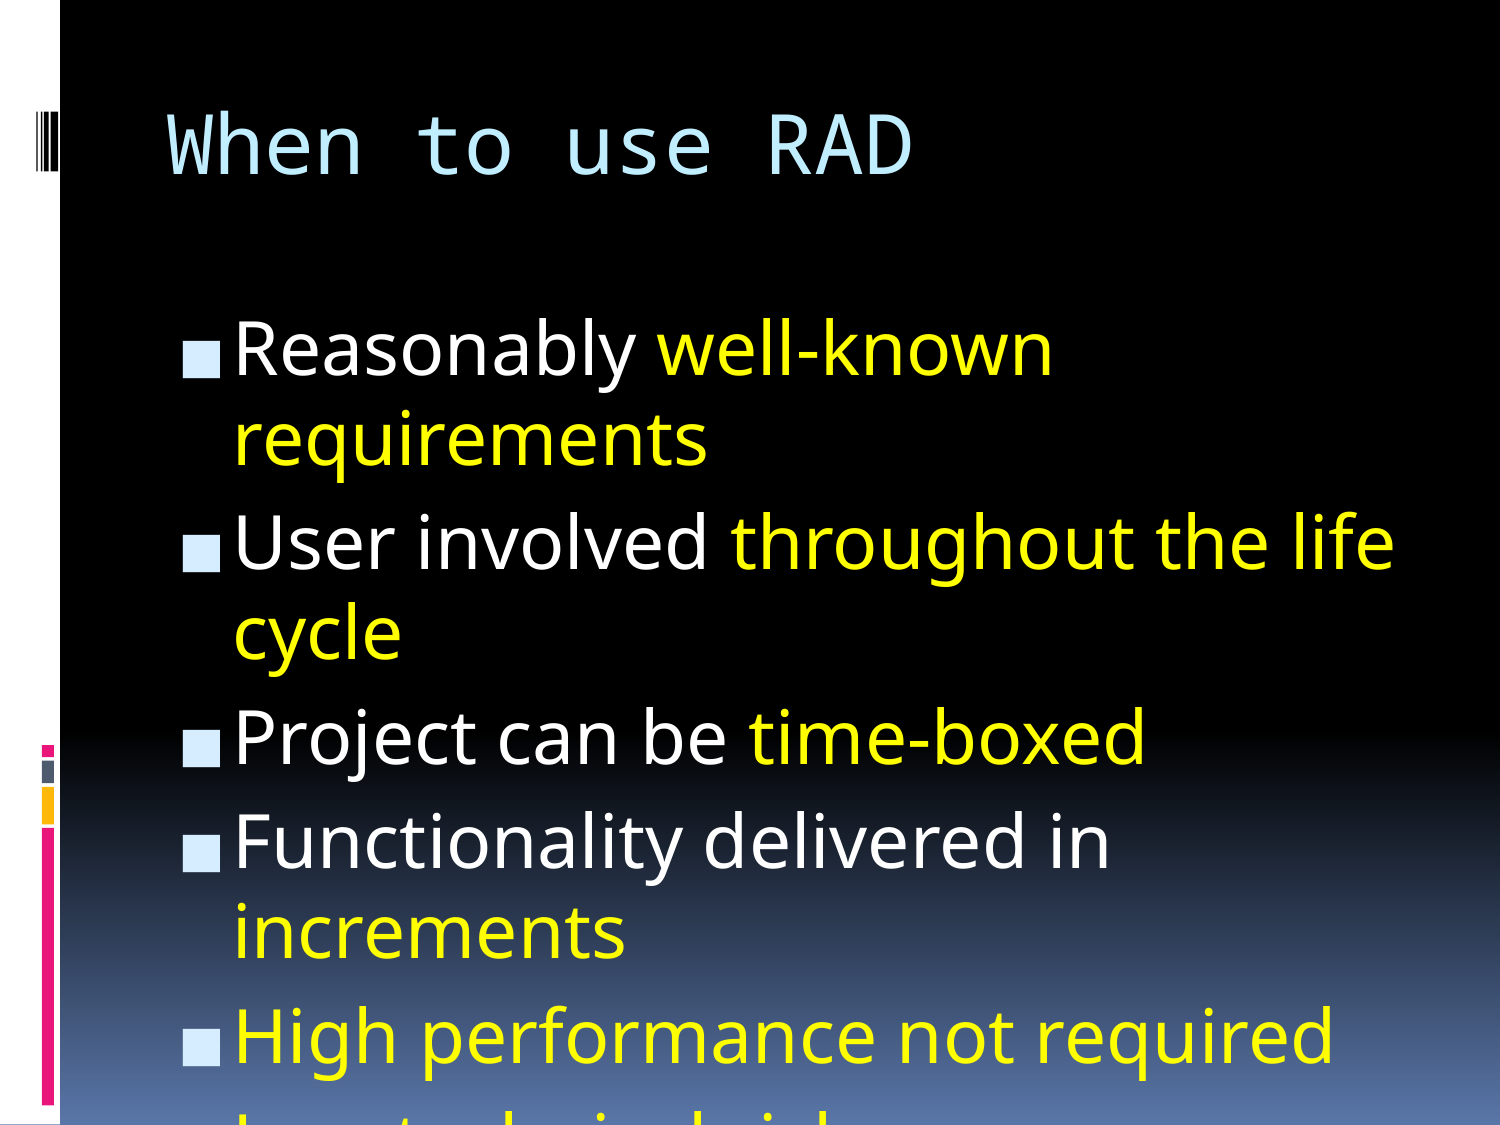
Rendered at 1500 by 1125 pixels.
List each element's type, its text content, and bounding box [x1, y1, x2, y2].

list Reasonably well-known requirements User involved throughout the life cycle Project can be time-boxed Functionality delivered in increments High performance not required Low technical risks System can be modularized [150, 292, 1425, 1043]
title When to use RAD [150, 84, 1425, 235]
